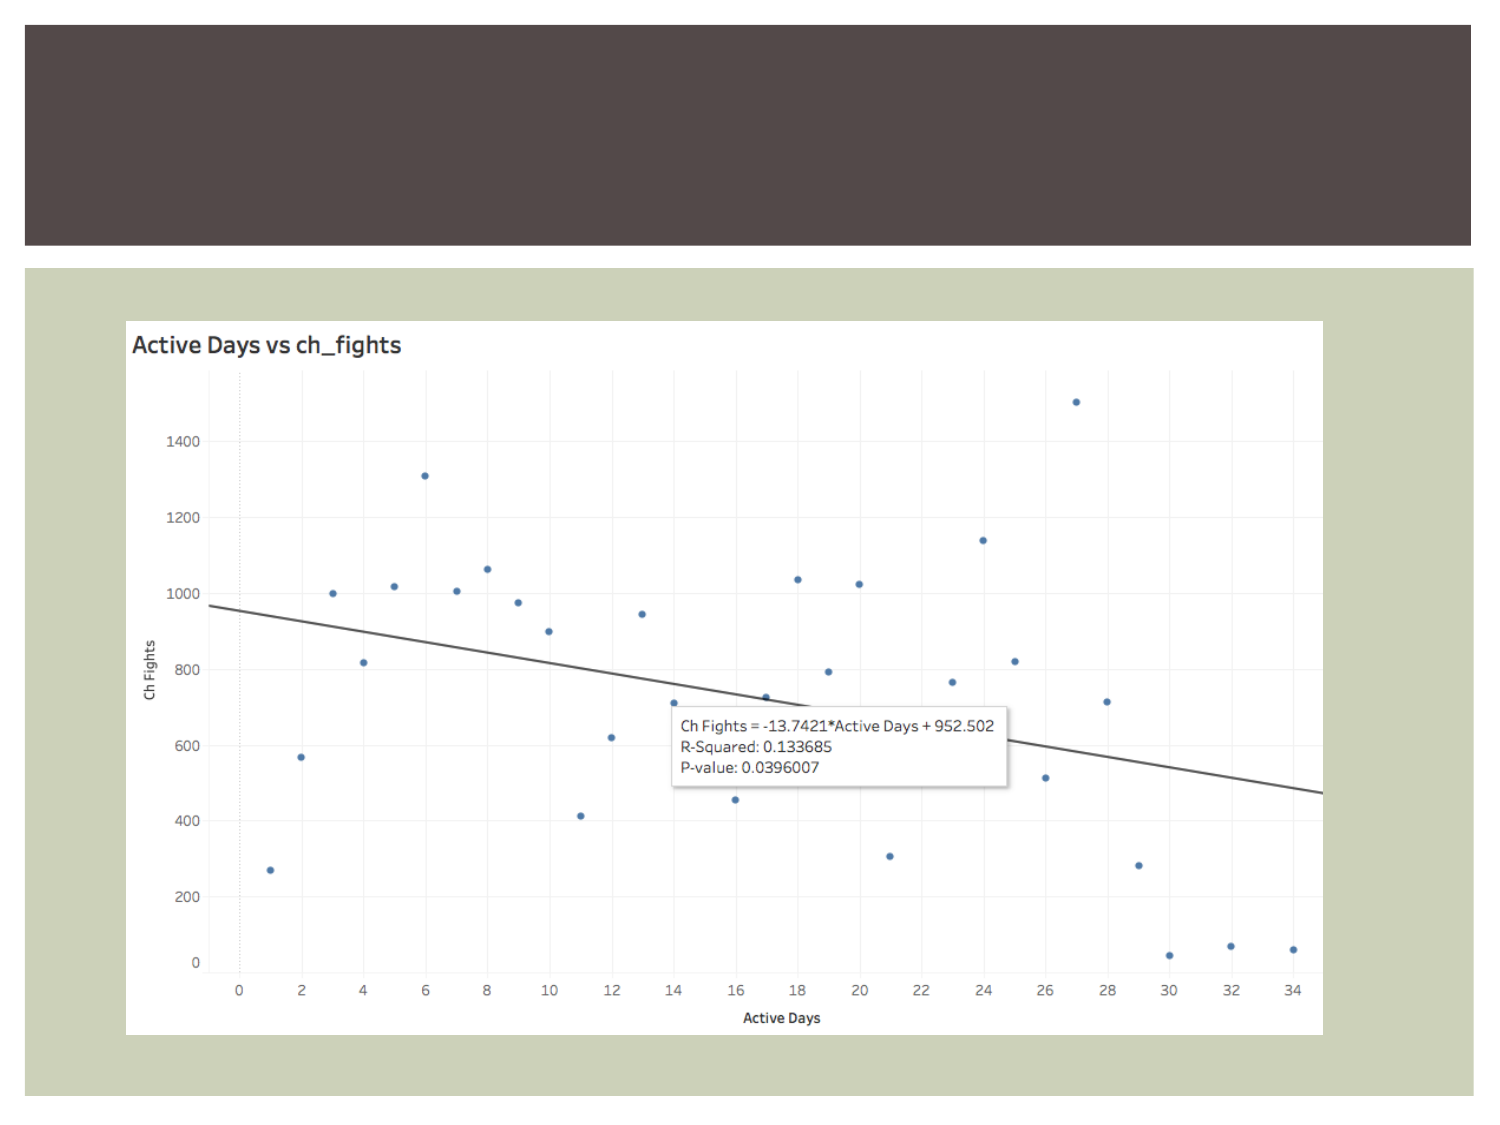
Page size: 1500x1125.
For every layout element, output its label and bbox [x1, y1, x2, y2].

list [0, 295, 1324, 1035]
